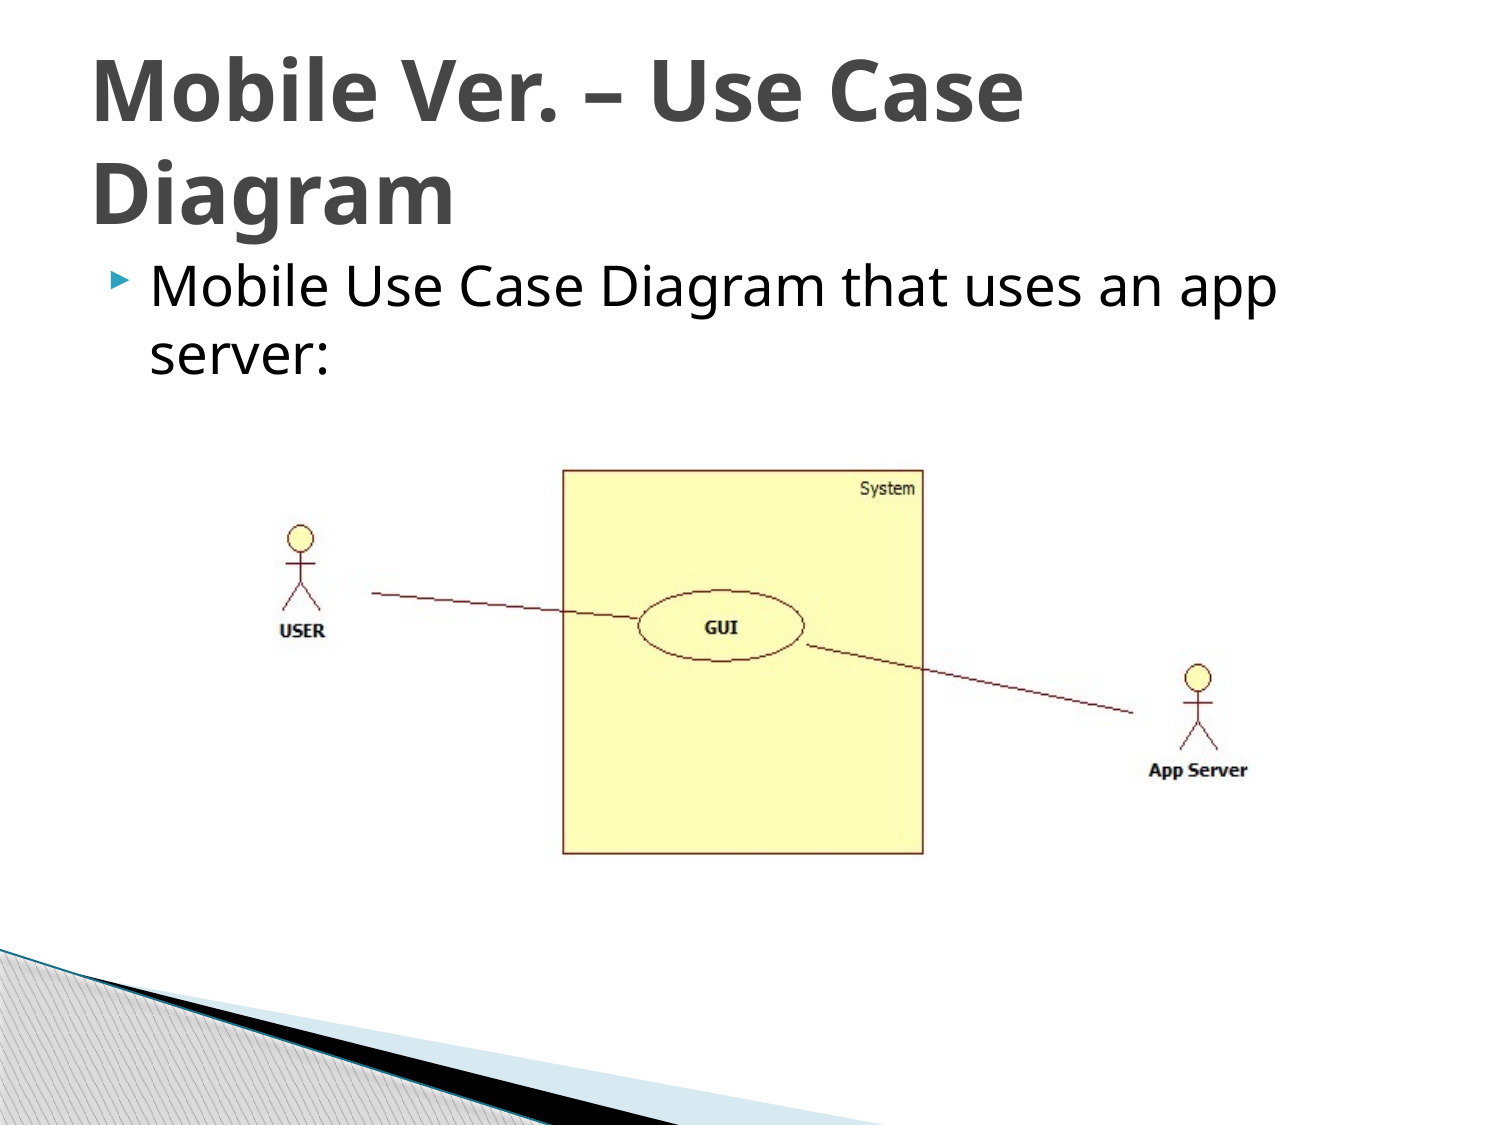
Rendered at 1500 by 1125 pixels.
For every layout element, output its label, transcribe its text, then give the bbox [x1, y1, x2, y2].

title Mobile Ver. – Use Case Diagram [75, 45, 1425, 233]
picture [199, 437, 1296, 888]
list Mobile Use Case Diagram that uses an app server: [75, 243, 1425, 986]
